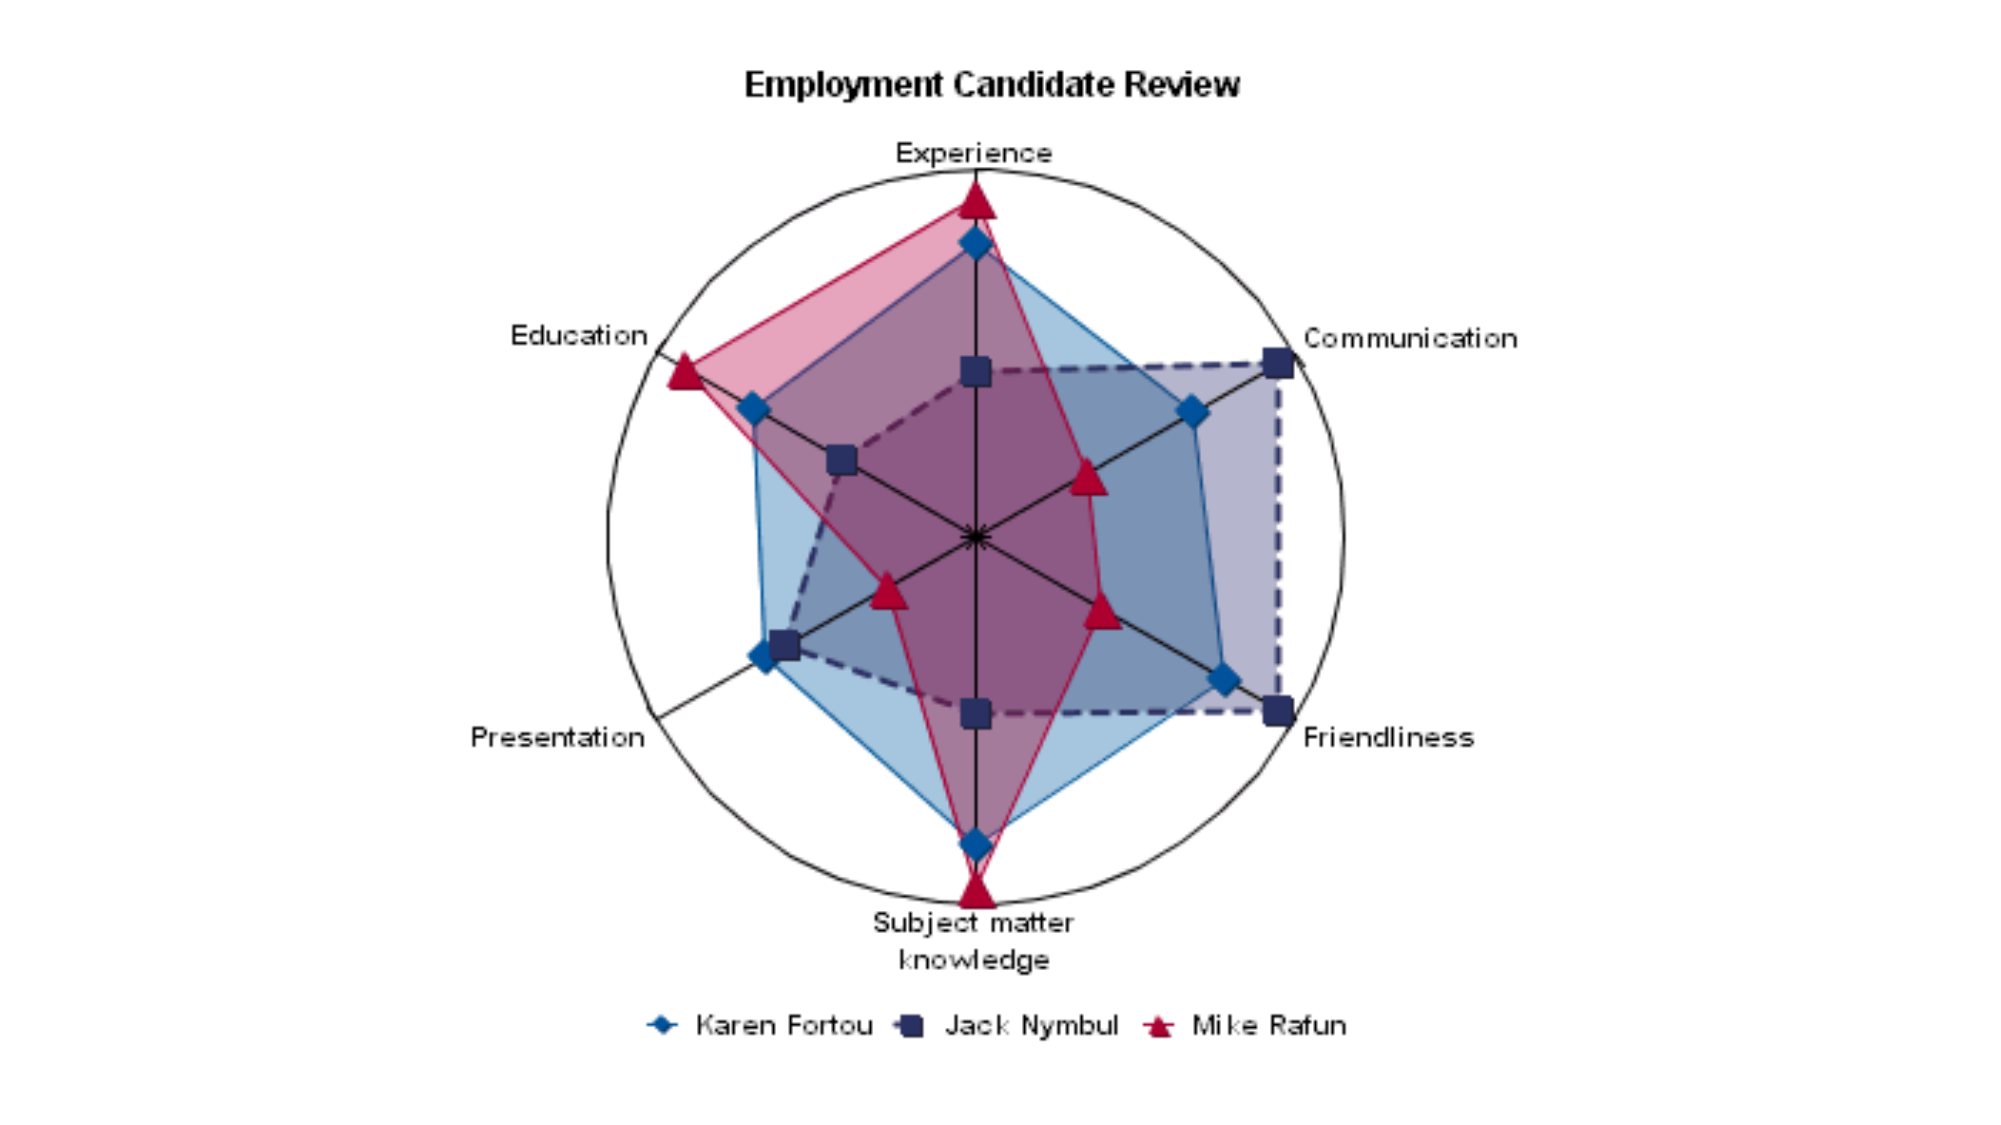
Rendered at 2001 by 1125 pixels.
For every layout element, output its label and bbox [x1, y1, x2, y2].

picture [452, 49, 1543, 1061]
